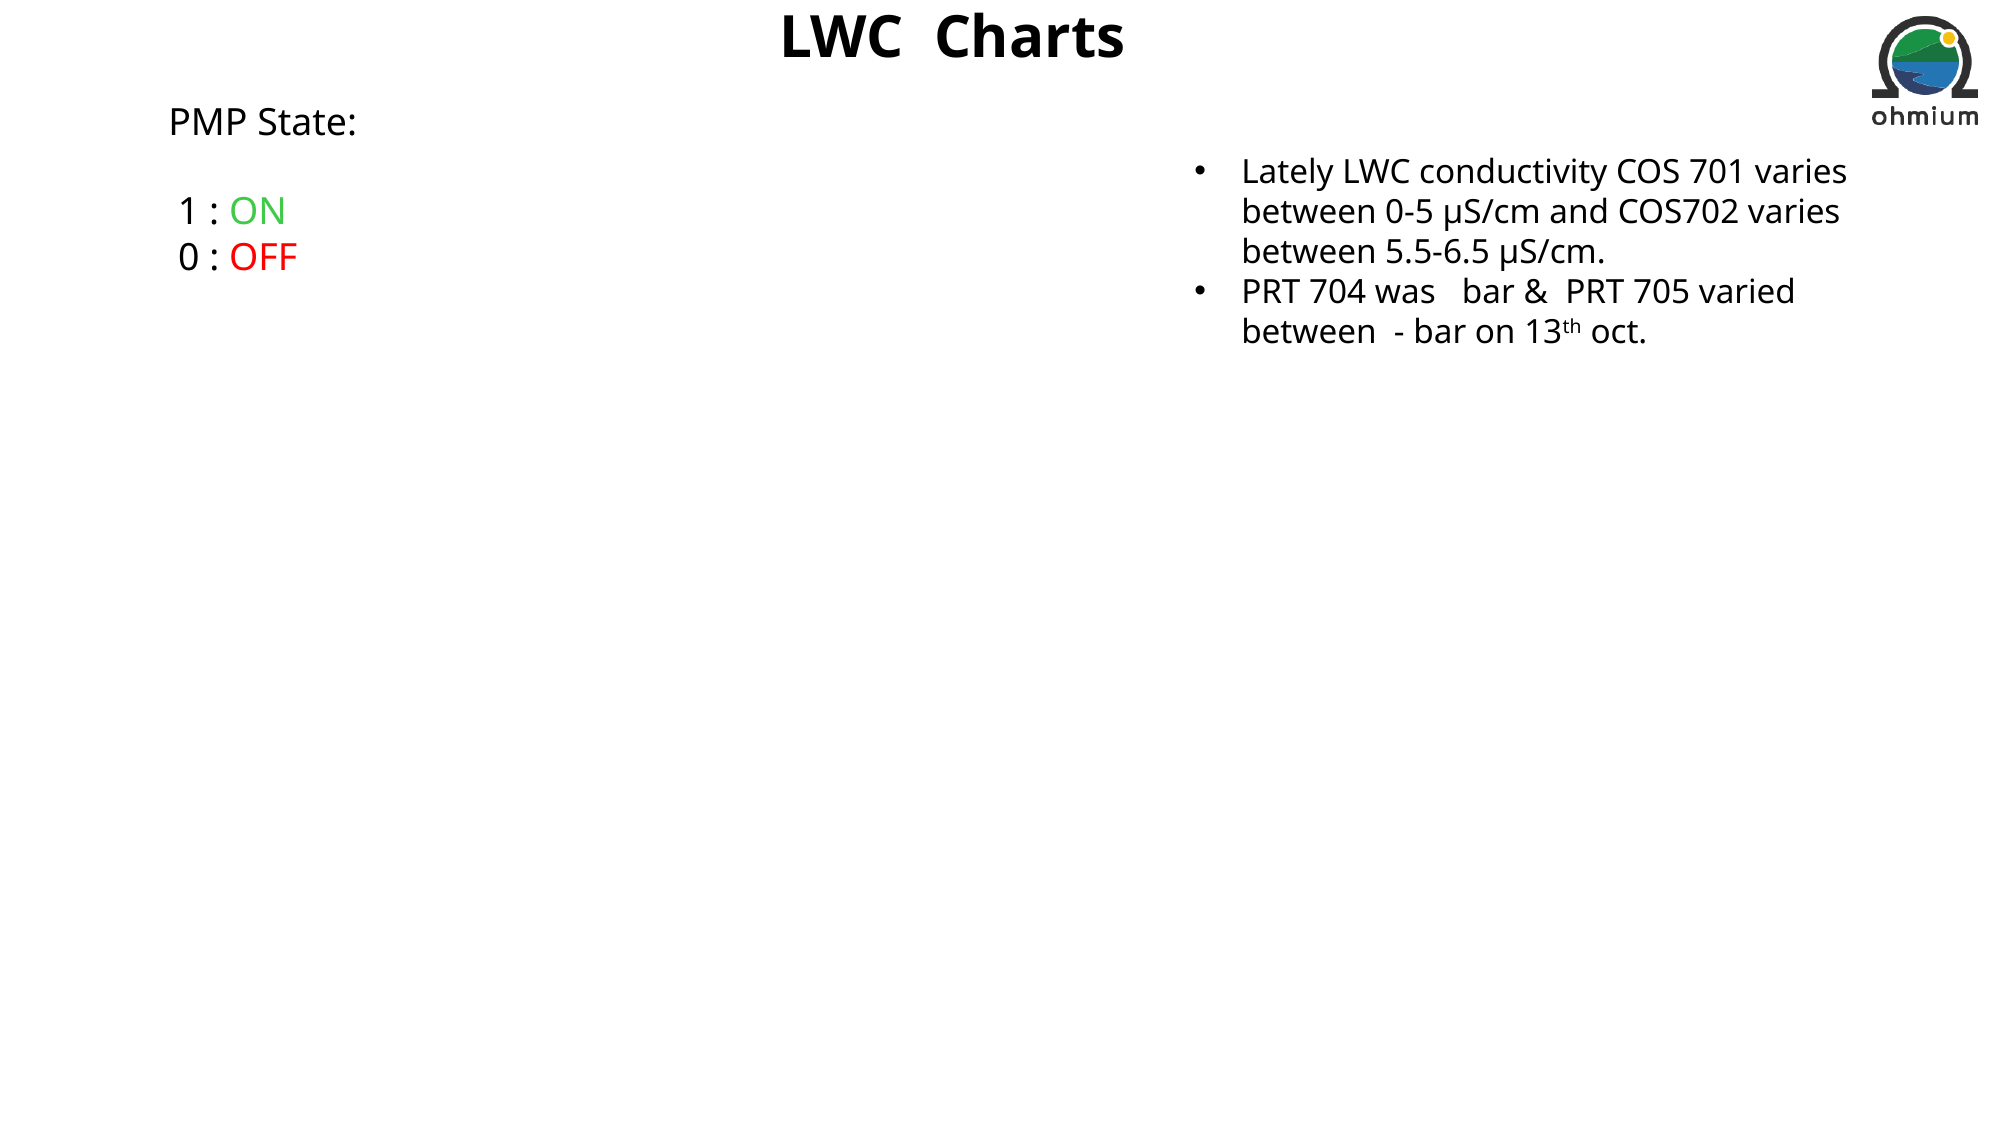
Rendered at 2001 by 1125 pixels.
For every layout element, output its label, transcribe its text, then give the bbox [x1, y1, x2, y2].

picture [1866, 14, 1985, 131]
text_box PMP State: 1 : ON 0 : OFF [153, 90, 380, 285]
text_box Lately LWC conductivity COS 701 varies between 0-5 µS/cm and COS702 varies between 5.5-6.5 µS/cm. PRT 704 was bar & PRT 705 varied between - bar on 13th oct. [1179, 142, 1910, 358]
text_box LWC Charts [511, 5, 1394, 72]
